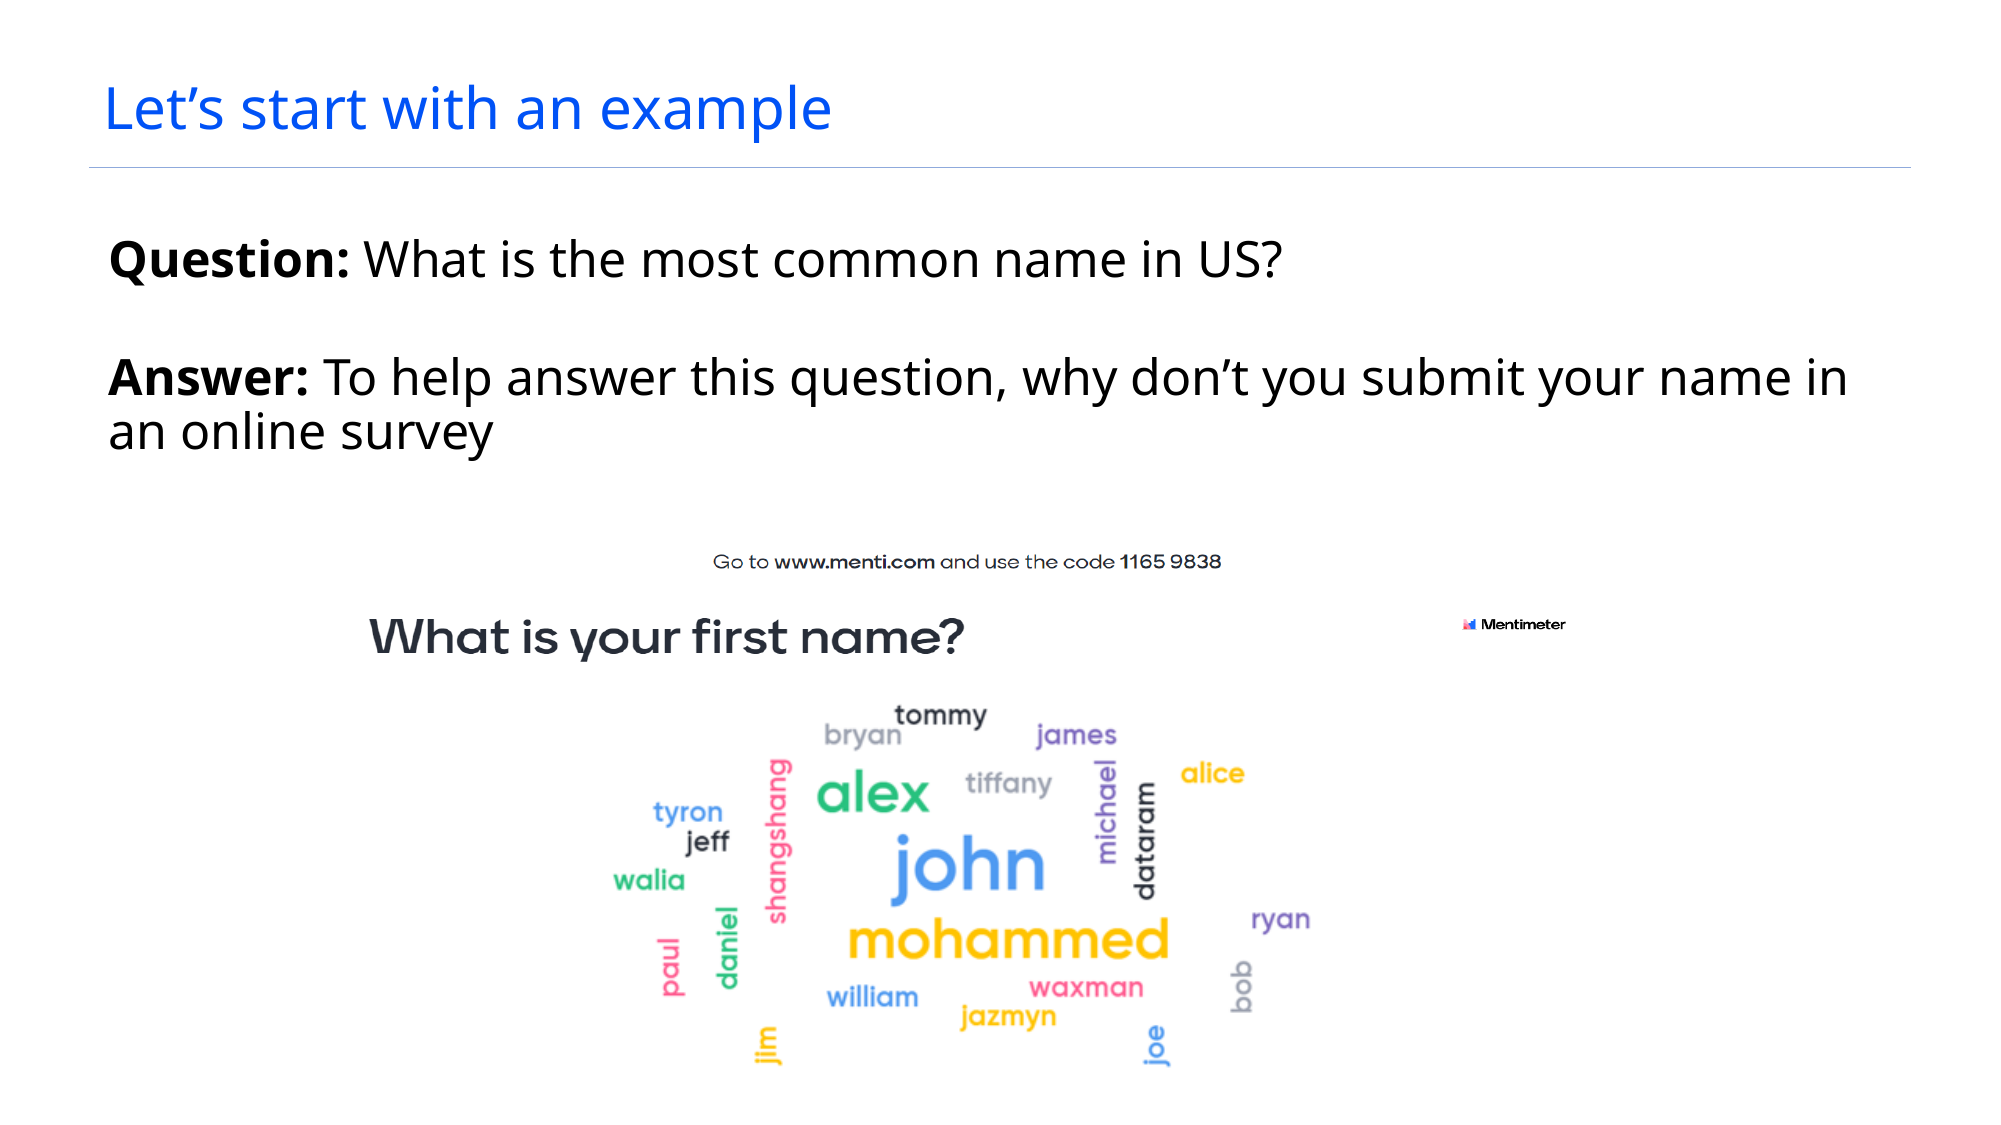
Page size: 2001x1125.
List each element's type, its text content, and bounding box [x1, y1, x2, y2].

picture [364, 545, 1576, 1096]
title Let’s start with an example [88, 45, 1882, 151]
list Question: What is the most common name in US? Answer: To help answer this question, why don’t you submit your name in an online survey [93, 227, 1907, 546]
